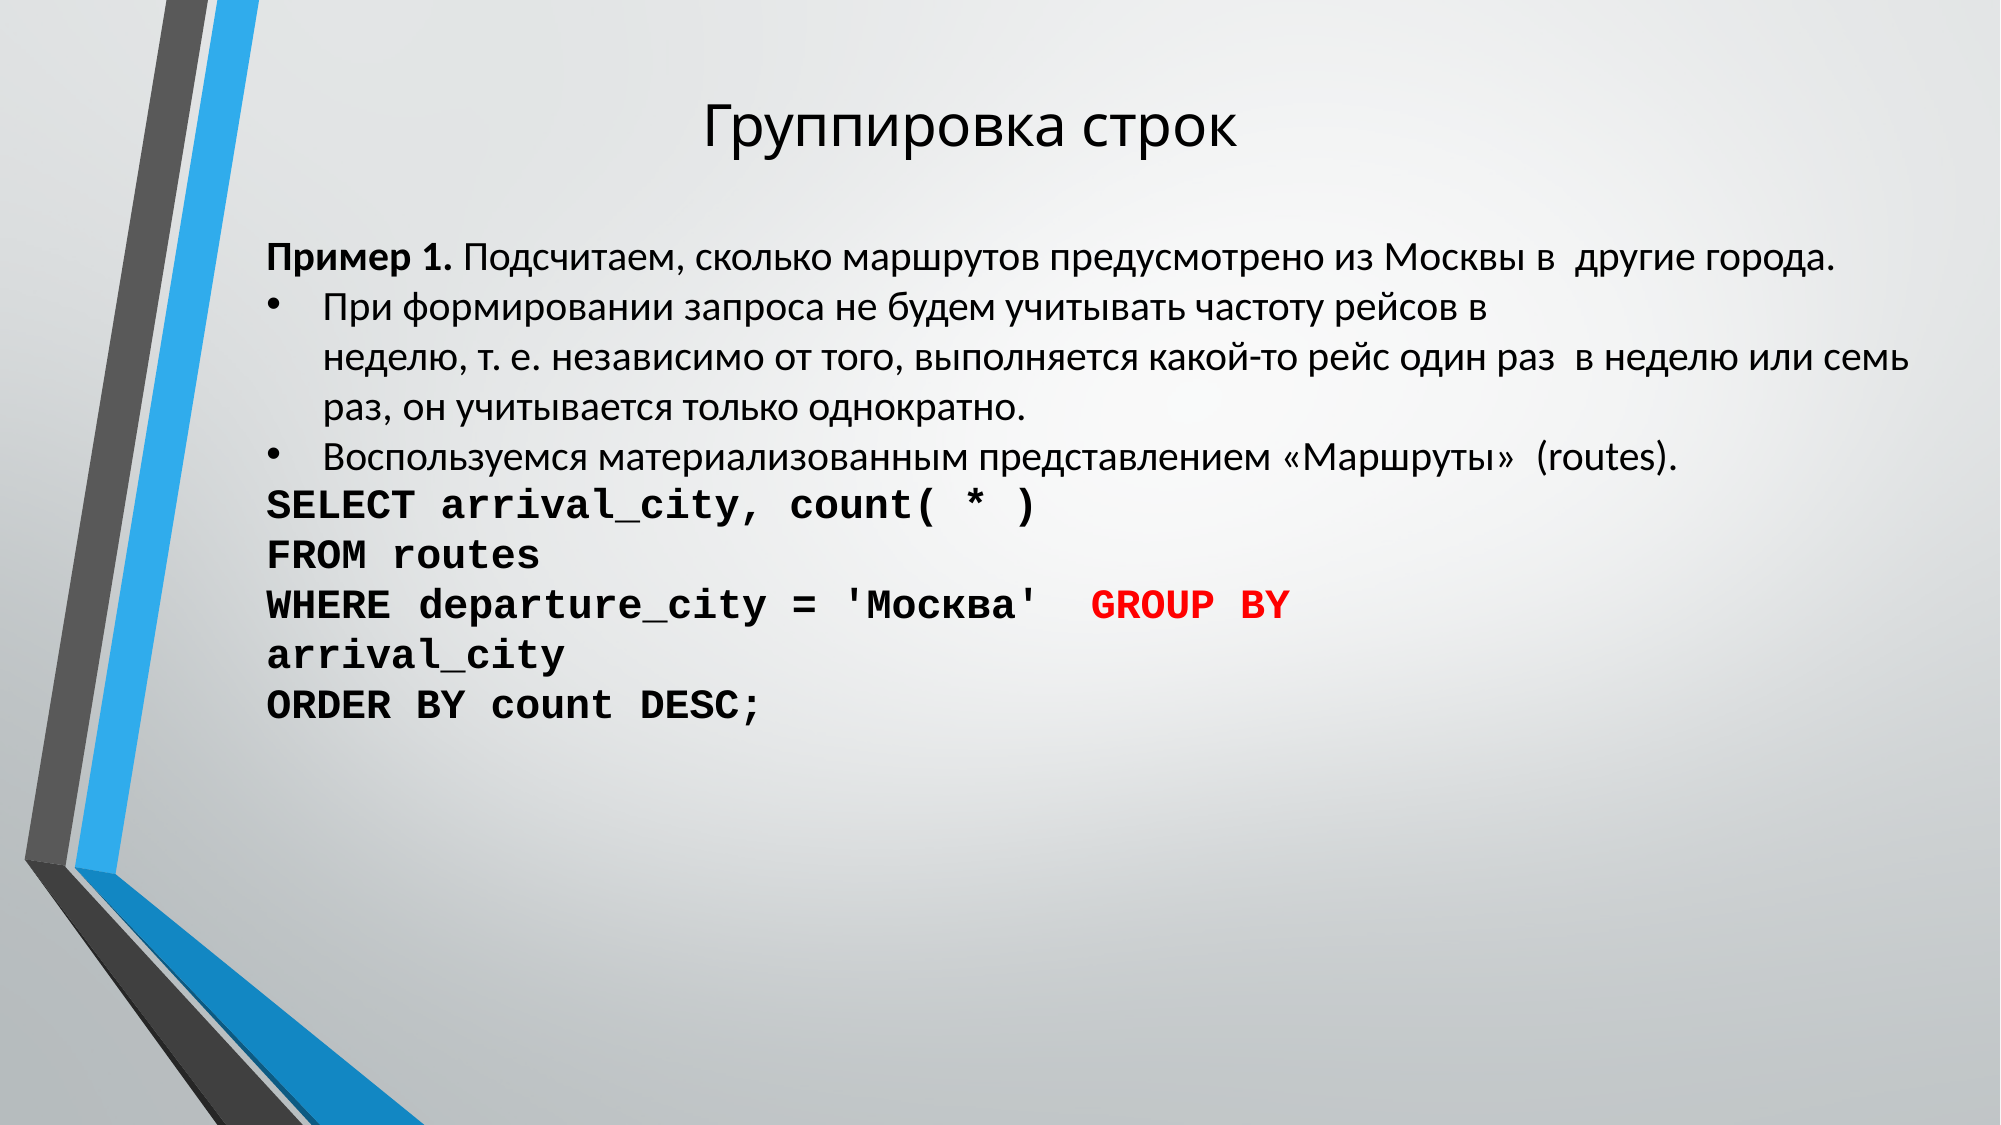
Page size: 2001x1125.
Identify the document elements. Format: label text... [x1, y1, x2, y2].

title Группировка строк [521, 26, 1418, 217]
text_box Пример 1. Подсчитаем, сколько маршрутов предусмотрено из Москвы в другие города. При формировании запроса не будем учитывать частоту рейсов в неделю, т. е. независимо от того, выполняется какой-то рейс один раз в неделю или семь раз, он учитывается только однократно. Воспользуемся материализованным представлением «Маршруты» (routes). SELECT arrival_city, count( * ) FROM routes WHERE departure_city = 'Москва' GROUP BY arrival_city ORDER BY count DESC; [264, 226, 1912, 727]
